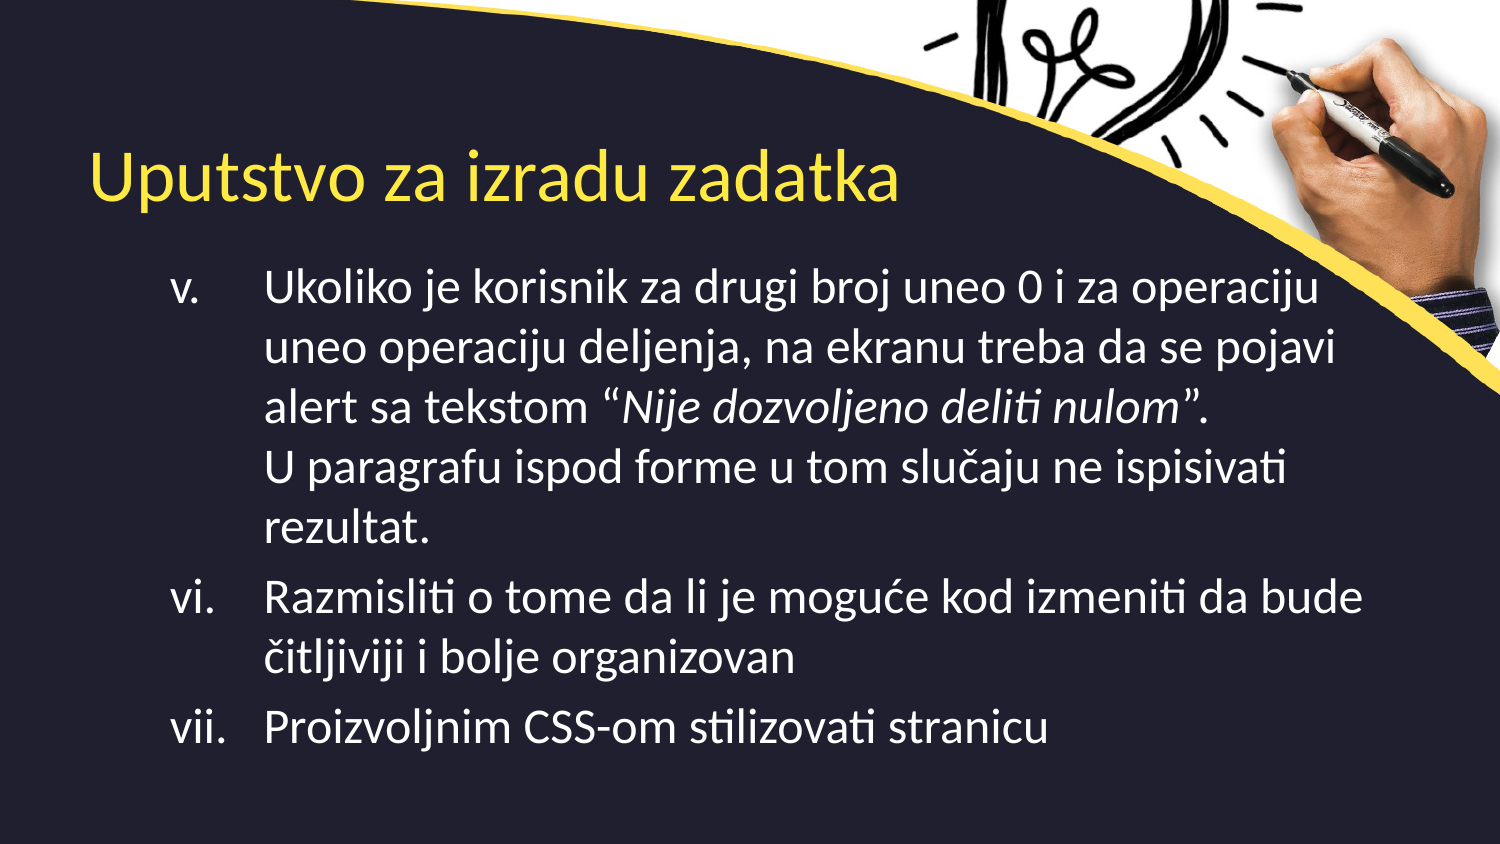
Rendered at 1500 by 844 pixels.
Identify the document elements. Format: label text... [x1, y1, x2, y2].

title Uputstvo za izradu zadatka [73, 96, 1427, 246]
picture [0, 0, 1500, 844]
list Ukoliko je korisnik za drugi broj uneo 0 i za operaciju uneo operaciju deljenja, na ekranu treba da se pojavi alert sa tekstom “Nije dozvoljeno deliti nulom”. U paragrafu ispod forme u tom slučaju ne ispisivati rezultat. Razmisliti o tome da li je moguće kod izmeniti da bude čitljiviji i bolje organizovan Proizvoljnim CSS-om stilizovati stranicu [23, 246, 1427, 798]
